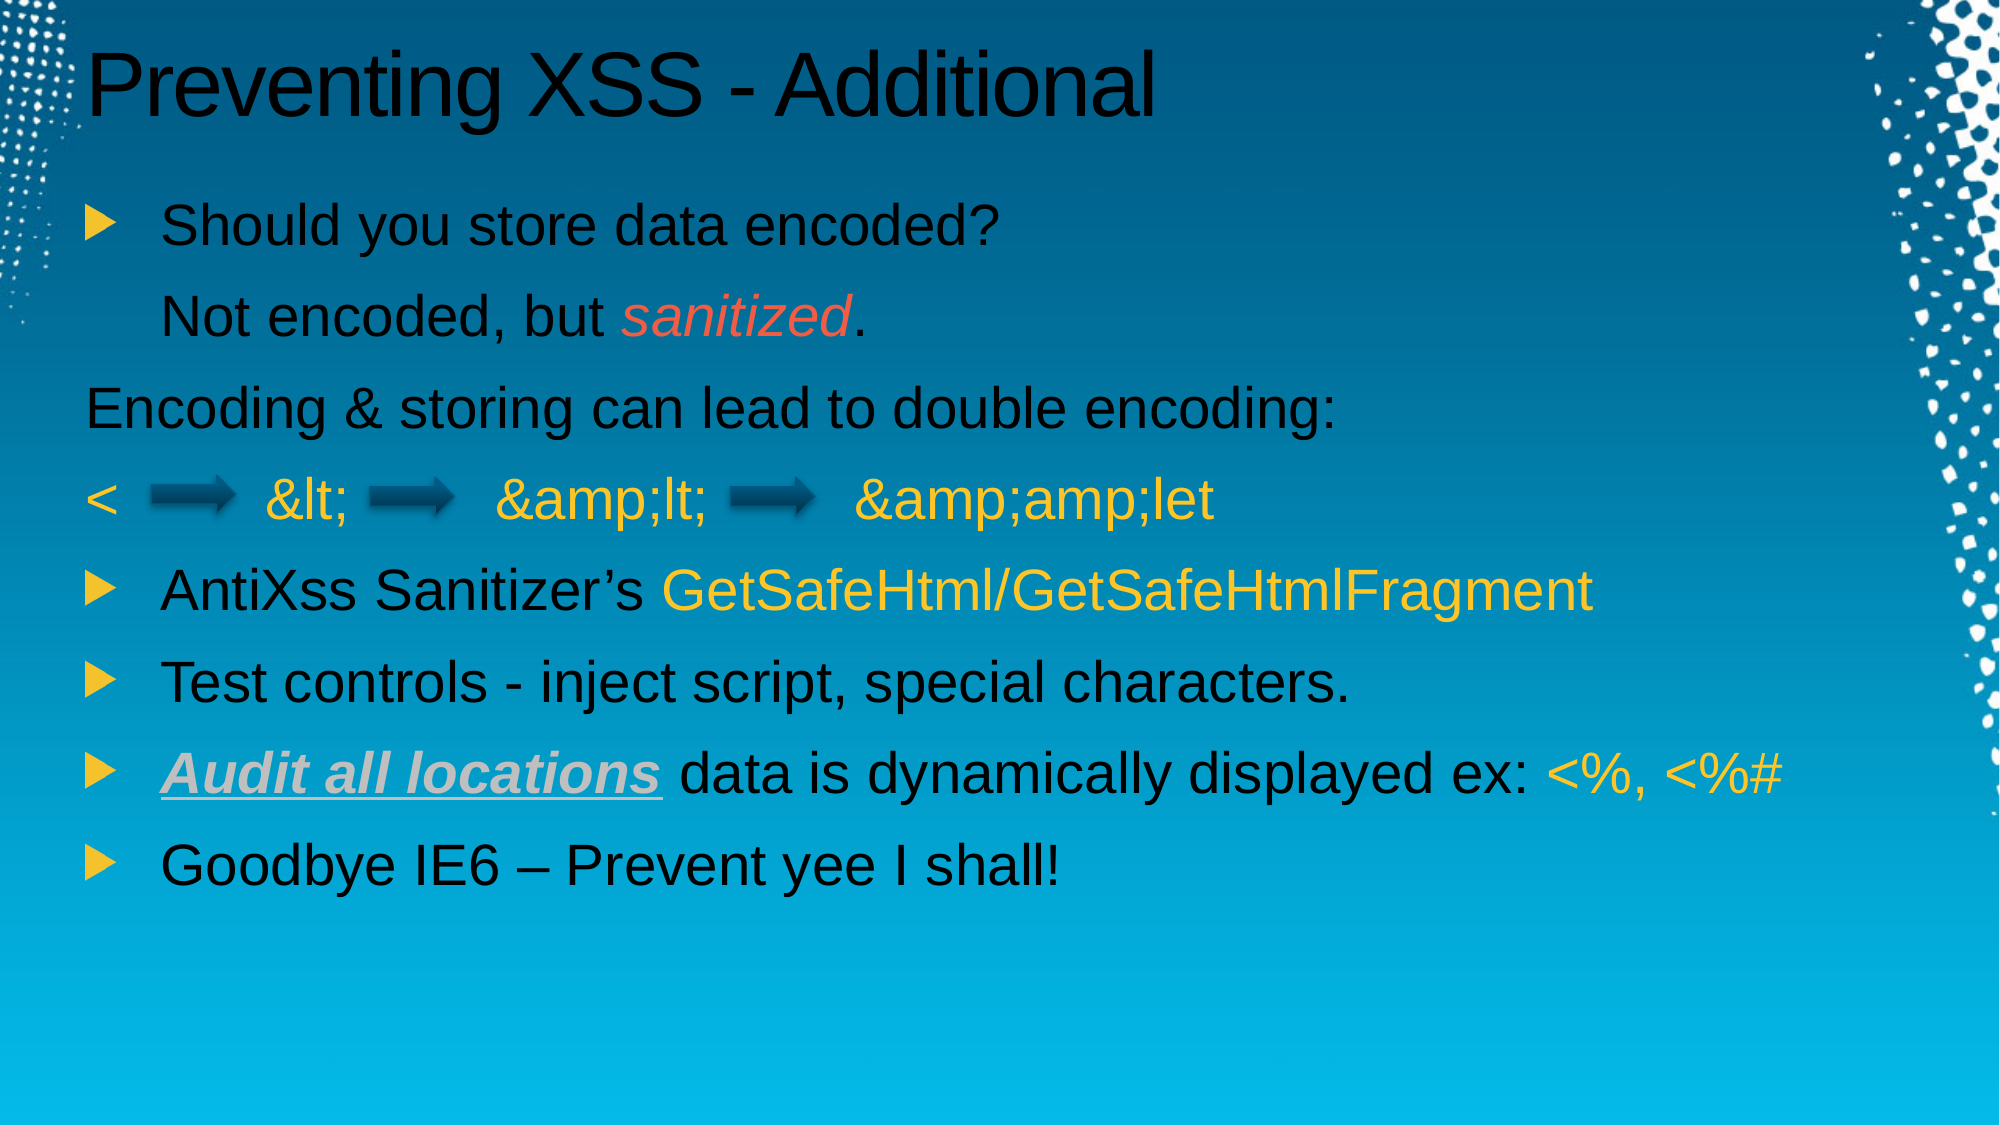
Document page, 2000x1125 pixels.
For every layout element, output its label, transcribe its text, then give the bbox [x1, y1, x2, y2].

picture [734, 855, 745, 884]
picture [379, 571, 409, 609]
picture [33, 116, 40, 124]
picture [896, 506, 914, 519]
picture [1701, 753, 1718, 777]
picture [825, 763, 847, 792]
picture [1946, 155, 1961, 167]
picture [0, 24, 9, 33]
picture [618, 506, 643, 531]
picture [995, 568, 1009, 610]
picture [907, 672, 923, 701]
picture [914, 506, 925, 519]
picture [571, 506, 575, 518]
picture [1108, 506, 1133, 531]
picture [788, 672, 793, 713]
picture [215, 580, 226, 609]
picture [1612, 768, 1629, 793]
picture [86, 205, 114, 239]
picture [1963, 535, 1977, 550]
picture [1968, 481, 1978, 492]
picture [242, 855, 267, 884]
picture [1988, 691, 2000, 709]
picture [1425, 752, 1429, 792]
picture [1192, 763, 1206, 792]
picture [1008, 763, 1020, 792]
picture [1915, 109, 1924, 119]
picture [55, 62, 62, 69]
picture [1402, 579, 1431, 610]
picture [1952, 502, 1967, 516]
picture [816, 855, 840, 884]
picture [350, 672, 354, 701]
picture [424, 762, 455, 793]
picture [1638, 787, 1642, 800]
picture [209, 855, 234, 884]
picture [631, 762, 658, 793]
picture [1929, 27, 1945, 45]
picture [16, 22, 23, 34]
picture [1108, 672, 1119, 701]
list Should you store data encoded? Not encoded, but sanitized. Encoding & storing can lead to double encoding: < &lt; &amp;lt; &amp;amp;let AntiXss Sanitizer’s GetSafeHtml/GetSafeHtmlFragment Test controls - inject script, special characters. Audit all locations data is dynamically displayed ex: <%, <%# Goodbye IE6 – Prevent yee I shall! [85, 177, 1914, 506]
picture [17, 129, 23, 136]
picture [1978, 517, 1987, 527]
picture [606, 506, 610, 518]
picture [24, 72, 32, 79]
picture [359, 751, 373, 792]
picture [938, 580, 943, 609]
picture [339, 514, 343, 526]
picture [1089, 573, 1103, 610]
picture [1935, 177, 1945, 189]
picture [34, 101, 43, 111]
picture [1060, 506, 1064, 518]
picture [226, 672, 248, 701]
picture [253, 666, 265, 701]
picture [944, 579, 977, 609]
picture [1406, 763, 1420, 792]
picture [901, 763, 926, 804]
picture [268, 506, 302, 519]
picture [628, 855, 652, 884]
picture [303, 580, 325, 609]
picture [880, 570, 912, 609]
picture [417, 580, 444, 609]
picture [1921, 0, 1934, 8]
picture [1077, 506, 1081, 518]
picture [164, 846, 200, 884]
picture [1312, 763, 1339, 792]
picture [45, 16, 55, 24]
picture [784, 855, 809, 896]
picture [31, 131, 37, 138]
picture [1925, 87, 1941, 99]
picture [1180, 672, 1207, 701]
picture [1922, 200, 1934, 207]
picture [1168, 506, 1192, 519]
picture [99, 506, 116, 513]
picture [1945, 213, 1955, 220]
picture [635, 672, 657, 701]
picture [86, 845, 114, 879]
picture [1550, 579, 1573, 609]
picture [1593, 753, 1620, 792]
picture [544, 763, 556, 792]
picture [1935, 431, 1946, 449]
picture [1992, 438, 2000, 448]
picture [47, 0, 57, 10]
picture [1970, 426, 1980, 436]
picture [86, 753, 114, 787]
picture [868, 672, 890, 701]
picture [1980, 460, 1987, 469]
picture [1276, 763, 1292, 792]
picture [1293, 579, 1326, 609]
picture [756, 672, 760, 701]
picture [1385, 579, 1398, 609]
picture [1973, 368, 1982, 380]
picture [653, 514, 657, 526]
picture [554, 506, 565, 519]
picture [1549, 760, 1577, 787]
picture [818, 666, 830, 701]
picture [1434, 579, 1459, 621]
picture [1969, 625, 1985, 642]
picture [326, 762, 355, 793]
picture [1993, 321, 2000, 339]
picture [1237, 763, 1259, 792]
picture [321, 506, 331, 519]
picture [417, 672, 442, 701]
picture [848, 855, 872, 884]
picture [899, 672, 904, 713]
picture [1981, 604, 2000, 620]
picture [1994, 382, 2000, 391]
picture [1195, 579, 1221, 610]
picture [408, 751, 422, 792]
picture [308, 844, 313, 884]
picture [569, 672, 580, 701]
picture [1583, 753, 1600, 777]
picture [1240, 666, 1252, 701]
picture [681, 506, 691, 519]
picture [1711, 753, 1738, 792]
picture [287, 672, 309, 701]
picture [450, 580, 454, 609]
picture [1287, 580, 1292, 609]
picture [43, 42, 49, 53]
picture [683, 763, 697, 792]
picture [361, 672, 372, 701]
picture [435, 846, 464, 884]
picture [965, 763, 992, 792]
picture [274, 855, 288, 884]
picture [18, 13, 26, 19]
picture [1335, 568, 1339, 609]
picture [930, 672, 955, 701]
picture [1469, 580, 1474, 609]
picture [1935, 0, 2000, 306]
picture [1942, 269, 1953, 276]
picture [41, 59, 48, 67]
picture [1268, 763, 1273, 804]
picture [1972, 570, 1986, 583]
picture [1291, 672, 1295, 701]
picture [1730, 768, 1747, 793]
picture [461, 580, 472, 609]
picture [585, 672, 593, 713]
picture [239, 751, 273, 793]
picture [934, 763, 938, 792]
picture [1177, 568, 1192, 609]
picture [797, 579, 826, 610]
picture [1487, 763, 1509, 792]
picture [1950, 359, 1960, 366]
picture [929, 855, 951, 884]
picture [264, 571, 295, 609]
picture [28, 42, 36, 53]
picture [1974, 683, 1985, 694]
picture [1988, 547, 2000, 561]
picture [1958, 445, 1968, 460]
picture [293, 844, 297, 884]
picture [857, 506, 891, 519]
picture [796, 672, 812, 701]
picture [1342, 763, 1367, 804]
picture [307, 506, 311, 518]
picture [560, 762, 591, 793]
picture [317, 672, 342, 701]
title Preventing XSS - Additional [85, 37, 1914, 138]
picture [0, 155, 5, 163]
picture [1212, 672, 1234, 701]
picture [890, 752, 894, 792]
picture [1229, 570, 1261, 609]
picture [1097, 661, 1101, 701]
picture [665, 570, 701, 610]
picture [58, 32, 66, 41]
picture [619, 580, 641, 609]
picture [1258, 672, 1283, 701]
picture [689, 855, 713, 884]
picture [26, 57, 34, 68]
picture [1015, 570, 1051, 610]
picture [1953, 301, 1962, 312]
picture [1349, 570, 1377, 609]
picture [6, 97, 12, 105]
picture [526, 756, 543, 793]
picture [233, 574, 245, 609]
picture [948, 506, 952, 518]
text_box [369, 476, 456, 517]
picture [1515, 579, 1541, 610]
picture [1914, 274, 1920, 291]
picture [1984, 349, 1992, 357]
picture [1982, 714, 1993, 729]
picture [524, 580, 545, 609]
picture [1667, 760, 1695, 787]
picture [292, 756, 309, 793]
picture [337, 855, 362, 896]
picture [1932, 235, 1943, 241]
picture [715, 763, 742, 792]
picture [698, 514, 702, 526]
picture [205, 763, 236, 793]
picture [558, 672, 562, 701]
picture [163, 663, 193, 701]
picture [1161, 672, 1165, 701]
picture [966, 506, 970, 518]
picture [586, 580, 590, 609]
picture [56, 47, 64, 55]
picture [1925, 141, 1935, 155]
picture [1972, 312, 1985, 322]
picture [376, 751, 390, 792]
picture [492, 574, 504, 609]
picture [725, 672, 747, 701]
picture [1310, 672, 1332, 701]
picture [9, 84, 15, 91]
picture [1211, 752, 1215, 792]
picture [553, 580, 578, 609]
picture [827, 568, 842, 609]
picture [1919, 367, 1930, 378]
picture [1991, 747, 2000, 765]
picture [16, 143, 21, 151]
picture [0, 40, 9, 45]
picture [1013, 514, 1017, 526]
picture [204, 580, 208, 609]
picture [1146, 579, 1175, 610]
picture [1066, 672, 1088, 701]
picture [1955, 246, 1965, 256]
picture [1920, 257, 1932, 264]
picture [1142, 514, 1146, 526]
picture [1914, 308, 1929, 326]
picture [1889, 152, 1901, 166]
picture [33, 0, 42, 10]
picture [658, 855, 683, 884]
picture [971, 855, 982, 884]
picture [30, 14, 40, 23]
picture [498, 506, 532, 519]
picture [472, 846, 497, 884]
picture [1026, 763, 1037, 792]
picture [985, 568, 989, 609]
picture [667, 506, 671, 518]
picture [918, 573, 932, 610]
picture [491, 762, 520, 793]
picture [1935, 379, 1948, 391]
picture [1088, 763, 1115, 792]
picture [752, 849, 764, 884]
picture [1979, 657, 1995, 676]
picture [1963, 335, 1972, 344]
picture [1059, 579, 1085, 610]
picture [1026, 506, 1044, 519]
picture [29, 27, 38, 38]
picture [316, 855, 332, 884]
picture [1109, 570, 1141, 610]
picture [1963, 278, 1976, 291]
picture [709, 579, 735, 610]
picture [42, 31, 53, 39]
picture [1991, 637, 2000, 652]
picture [746, 757, 758, 792]
picture [399, 672, 403, 701]
picture [662, 666, 674, 701]
picture [1928, 399, 1939, 415]
picture [740, 573, 754, 610]
picture [193, 672, 218, 701]
picture [1926, 344, 1939, 358]
picture [596, 762, 627, 792]
picture [332, 580, 354, 609]
picture [162, 571, 197, 609]
picture [602, 672, 627, 701]
picture [1267, 573, 1281, 610]
picture [1942, 465, 1958, 483]
picture [723, 855, 727, 884]
picture [845, 579, 871, 610]
picture [1995, 582, 2000, 595]
picture [275, 763, 287, 792]
picture [1990, 492, 2000, 505]
picture [696, 672, 718, 701]
picture [1145, 763, 1170, 804]
picture [1914, 164, 1923, 177]
picture [54, 76, 60, 83]
picture [1475, 579, 1508, 609]
picture [1095, 506, 1099, 518]
picture [380, 666, 392, 701]
picture [86, 571, 114, 604]
picture [1128, 672, 1155, 701]
picture [1983, 404, 1992, 414]
text_box [150, 474, 237, 515]
picture [1751, 754, 1782, 792]
picture [1044, 506, 1055, 519]
picture [1963, 589, 1976, 607]
picture [161, 753, 197, 792]
picture [588, 506, 592, 518]
picture [11, 55, 21, 64]
picture [460, 762, 489, 793]
picture [1156, 506, 1160, 518]
picture [3, 10, 11, 18]
picture [1941, 324, 1952, 332]
picture [571, 846, 599, 884]
picture [1957, 187, 1971, 200]
picture [702, 752, 706, 792]
picture [368, 855, 392, 884]
picture [1005, 672, 1032, 701]
picture [1955, 557, 1965, 573]
picture [1203, 506, 1213, 519]
picture [945, 763, 956, 792]
picture [991, 855, 1018, 884]
picture [1059, 763, 1081, 792]
picture [38, 74, 47, 80]
picture [1930, 291, 1941, 297]
picture [33, 88, 42, 97]
picture [13, 41, 25, 49]
picture [759, 570, 791, 610]
picture [536, 506, 554, 519]
picture [1948, 413, 1958, 424]
picture [1374, 763, 1399, 792]
picture [86, 662, 114, 696]
picture [609, 855, 613, 884]
picture [978, 506, 1003, 531]
picture [10, 69, 17, 78]
picture [931, 506, 935, 518]
picture [18, 0, 29, 6]
picture [764, 763, 791, 792]
picture [1938, 122, 1950, 133]
picture [463, 672, 485, 701]
text_box [729, 476, 816, 517]
picture [1455, 763, 1480, 792]
picture [1946, 525, 1956, 533]
picture [960, 844, 964, 884]
picture [1960, 392, 1970, 403]
picture [871, 763, 885, 792]
picture [962, 672, 984, 701]
picture [998, 763, 1002, 792]
picture [1578, 573, 1592, 610]
